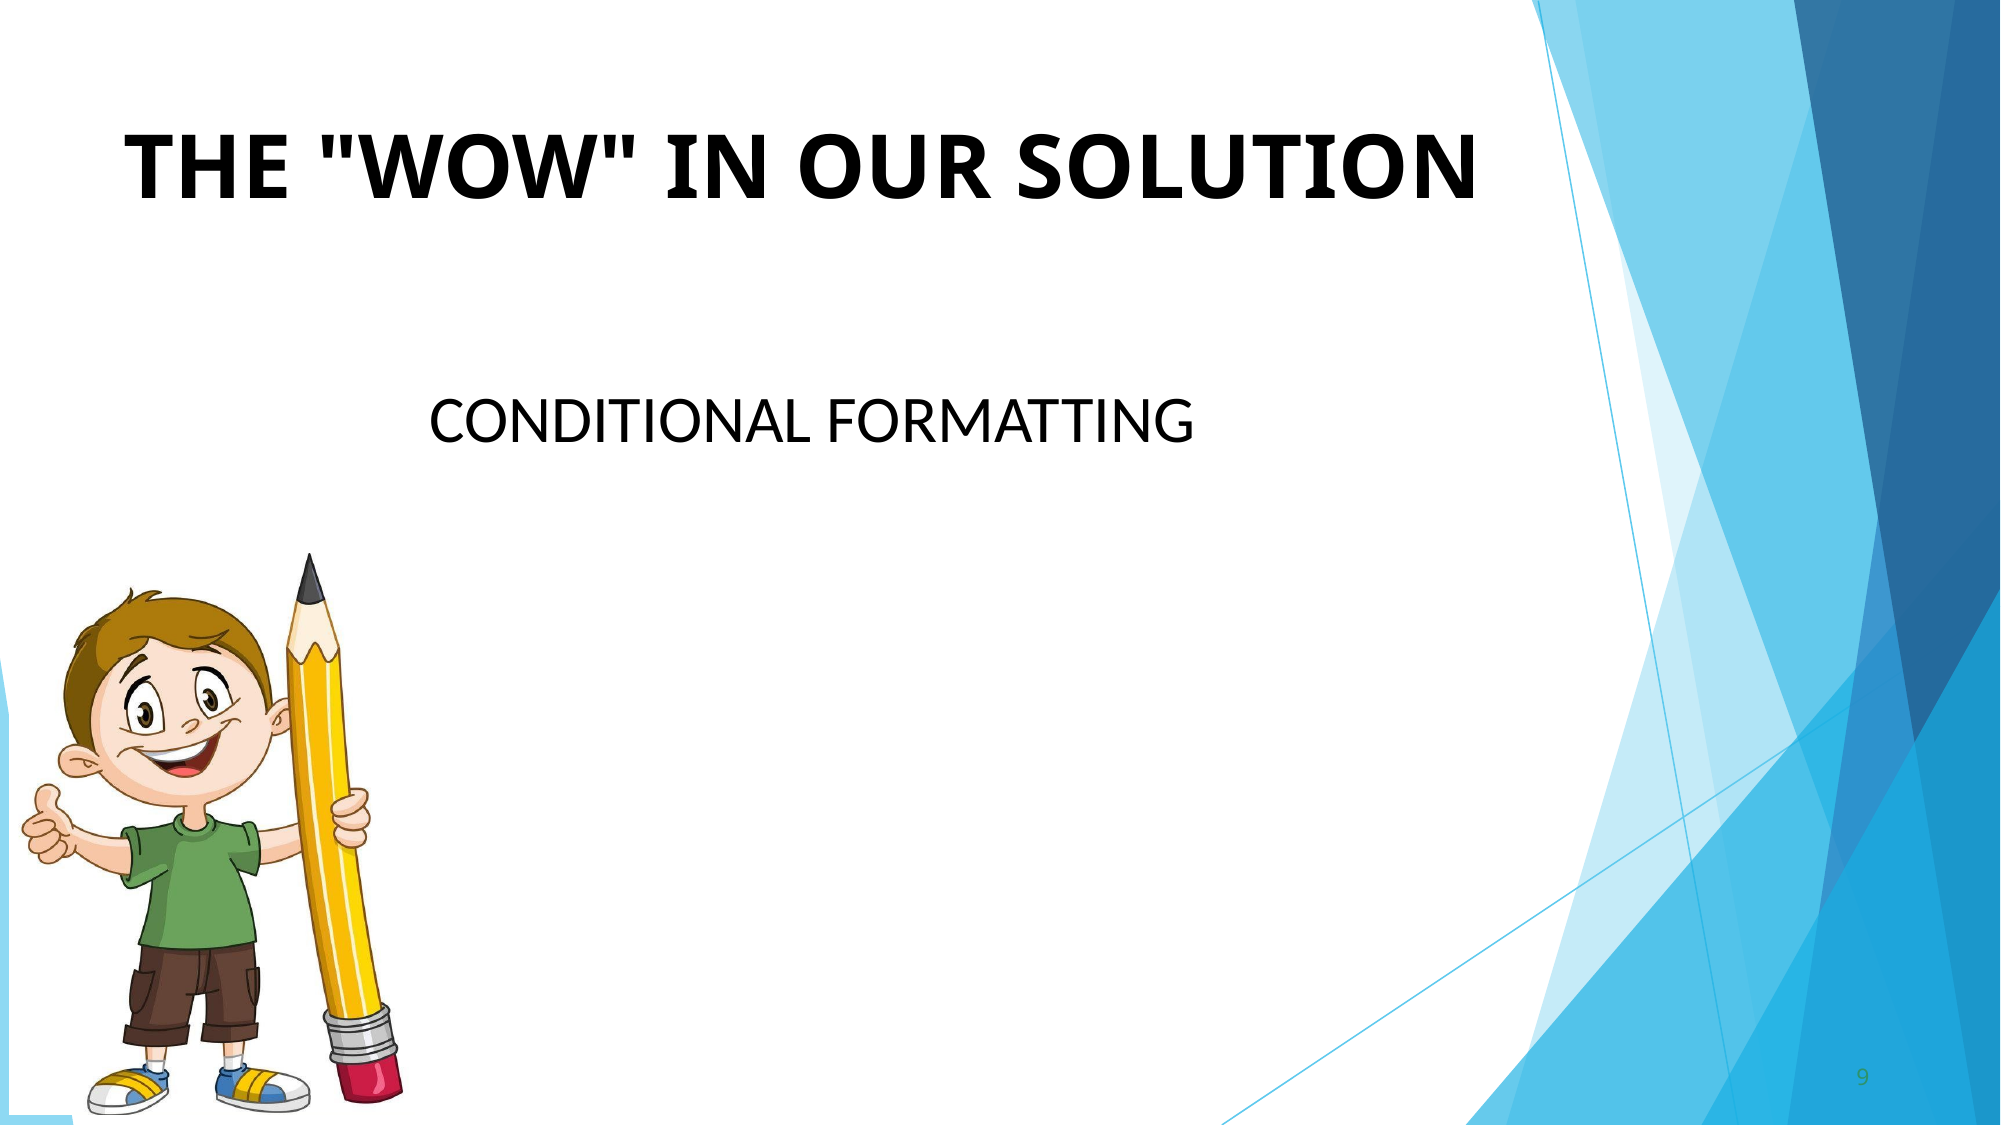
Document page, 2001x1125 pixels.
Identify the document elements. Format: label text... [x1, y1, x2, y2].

text_box 9 [1849, 1061, 1888, 1095]
text_box [449, 386, 1850, 543]
text_box CONDITIONAL FORMATTING [414, 368, 1227, 464]
picture [9, 553, 415, 1115]
title THE "WOW" IN OUR SOLUTION [121, 107, 1513, 298]
